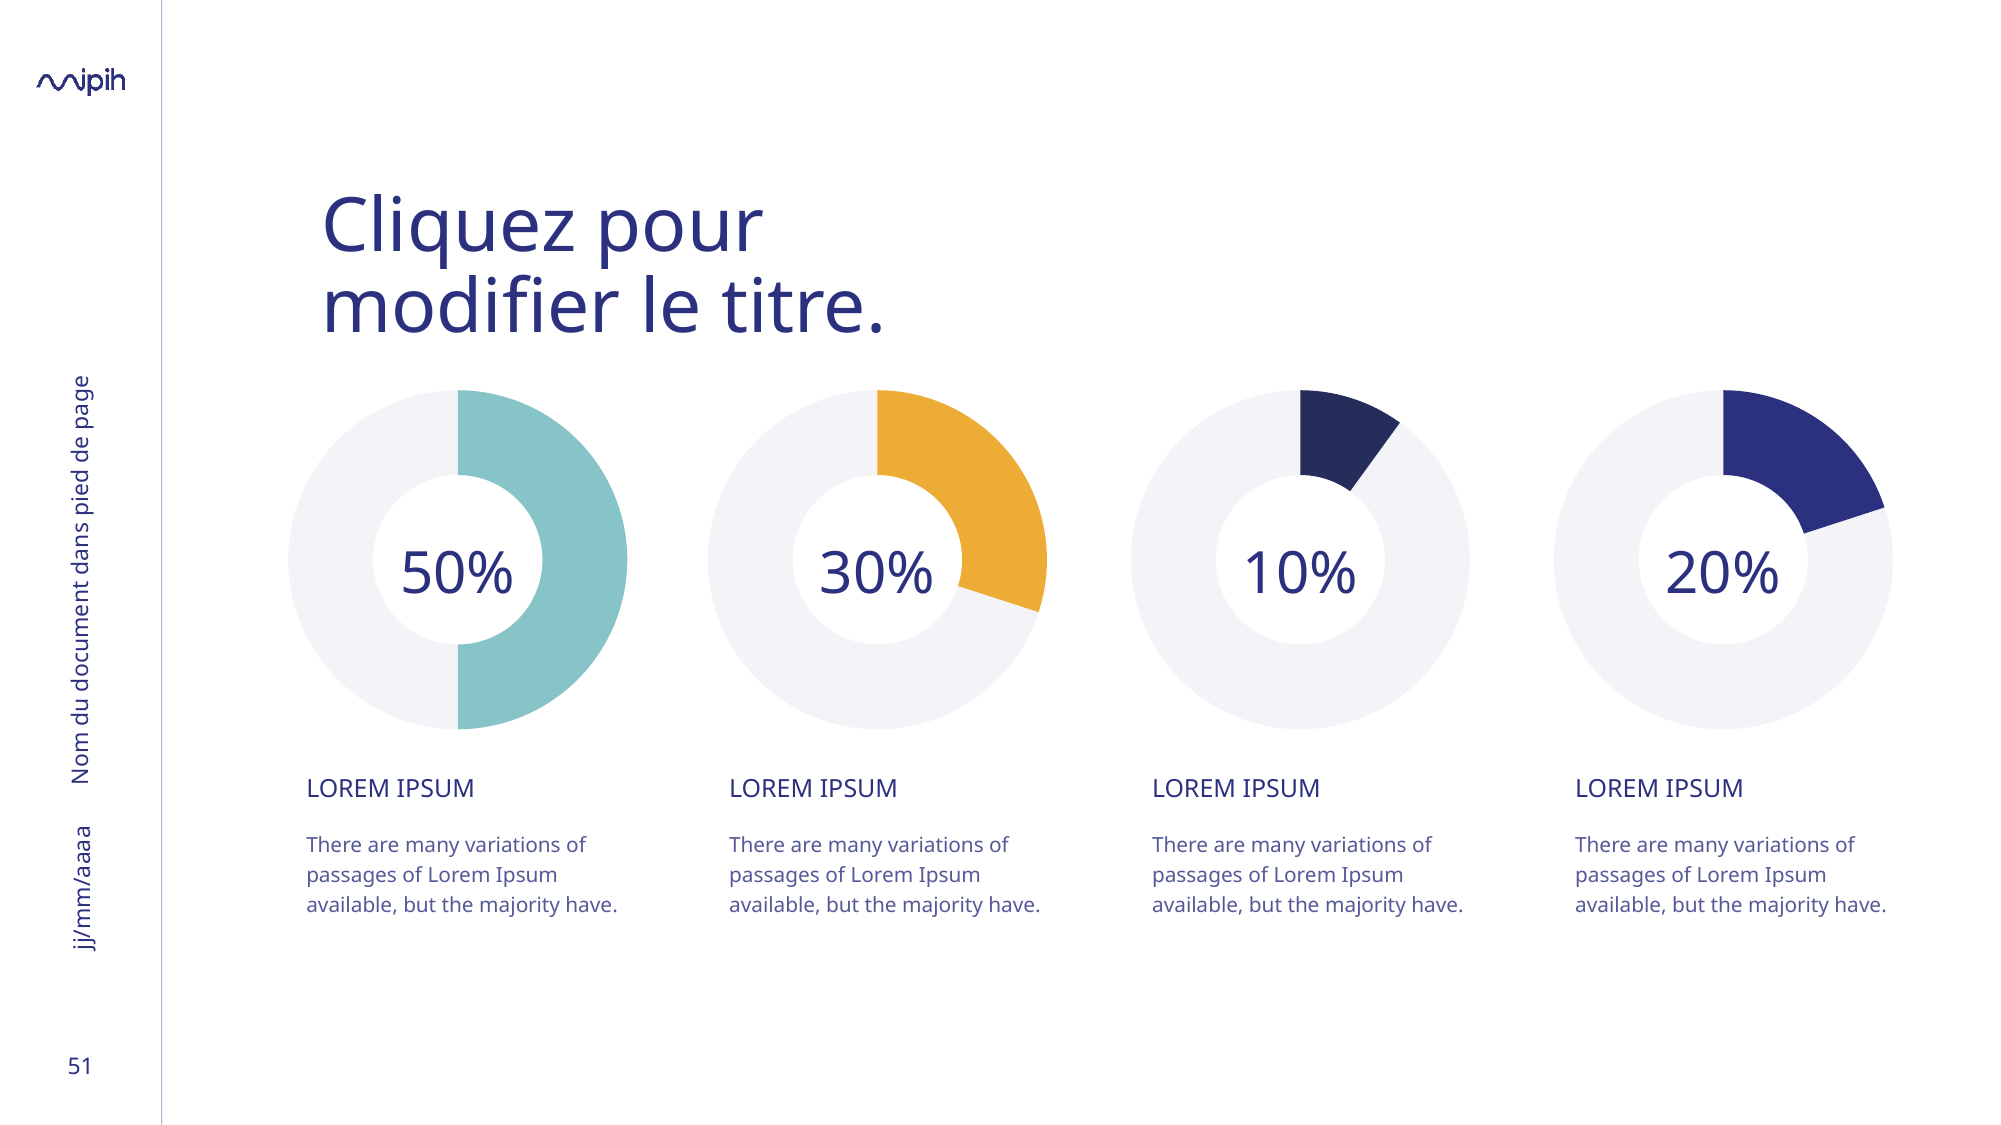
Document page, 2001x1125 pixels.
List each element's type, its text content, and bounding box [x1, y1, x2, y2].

slide_number jj/mm/aaaa [58, 806, 104, 951]
title Cliquez pour modifier le titre. [306, 134, 1000, 383]
text_box There are many variations of passages of Lorem Ipsum available, but the majority have. [306, 819, 655, 924]
text_box There are many variations of passages of Lorem Ipsum available, but the majority have. [1575, 819, 1924, 924]
picture [36, 68, 125, 96]
text_box There are many variations of passages of Lorem Ipsum available, but the majority have. [1152, 819, 1501, 924]
chart [234, 383, 1947, 737]
text_box There are many variations of passages of Lorem Ipsum available, but the majority have. [729, 819, 1078, 924]
text_box LOREM IPSUM [306, 773, 660, 809]
text_box LOREM IPSUM [1575, 773, 1929, 809]
text_box LOREM IPSUM [1152, 773, 1506, 809]
text_box LOREM IPSUM [729, 773, 1083, 809]
footer Nom du document dans pied de page [58, 150, 104, 792]
